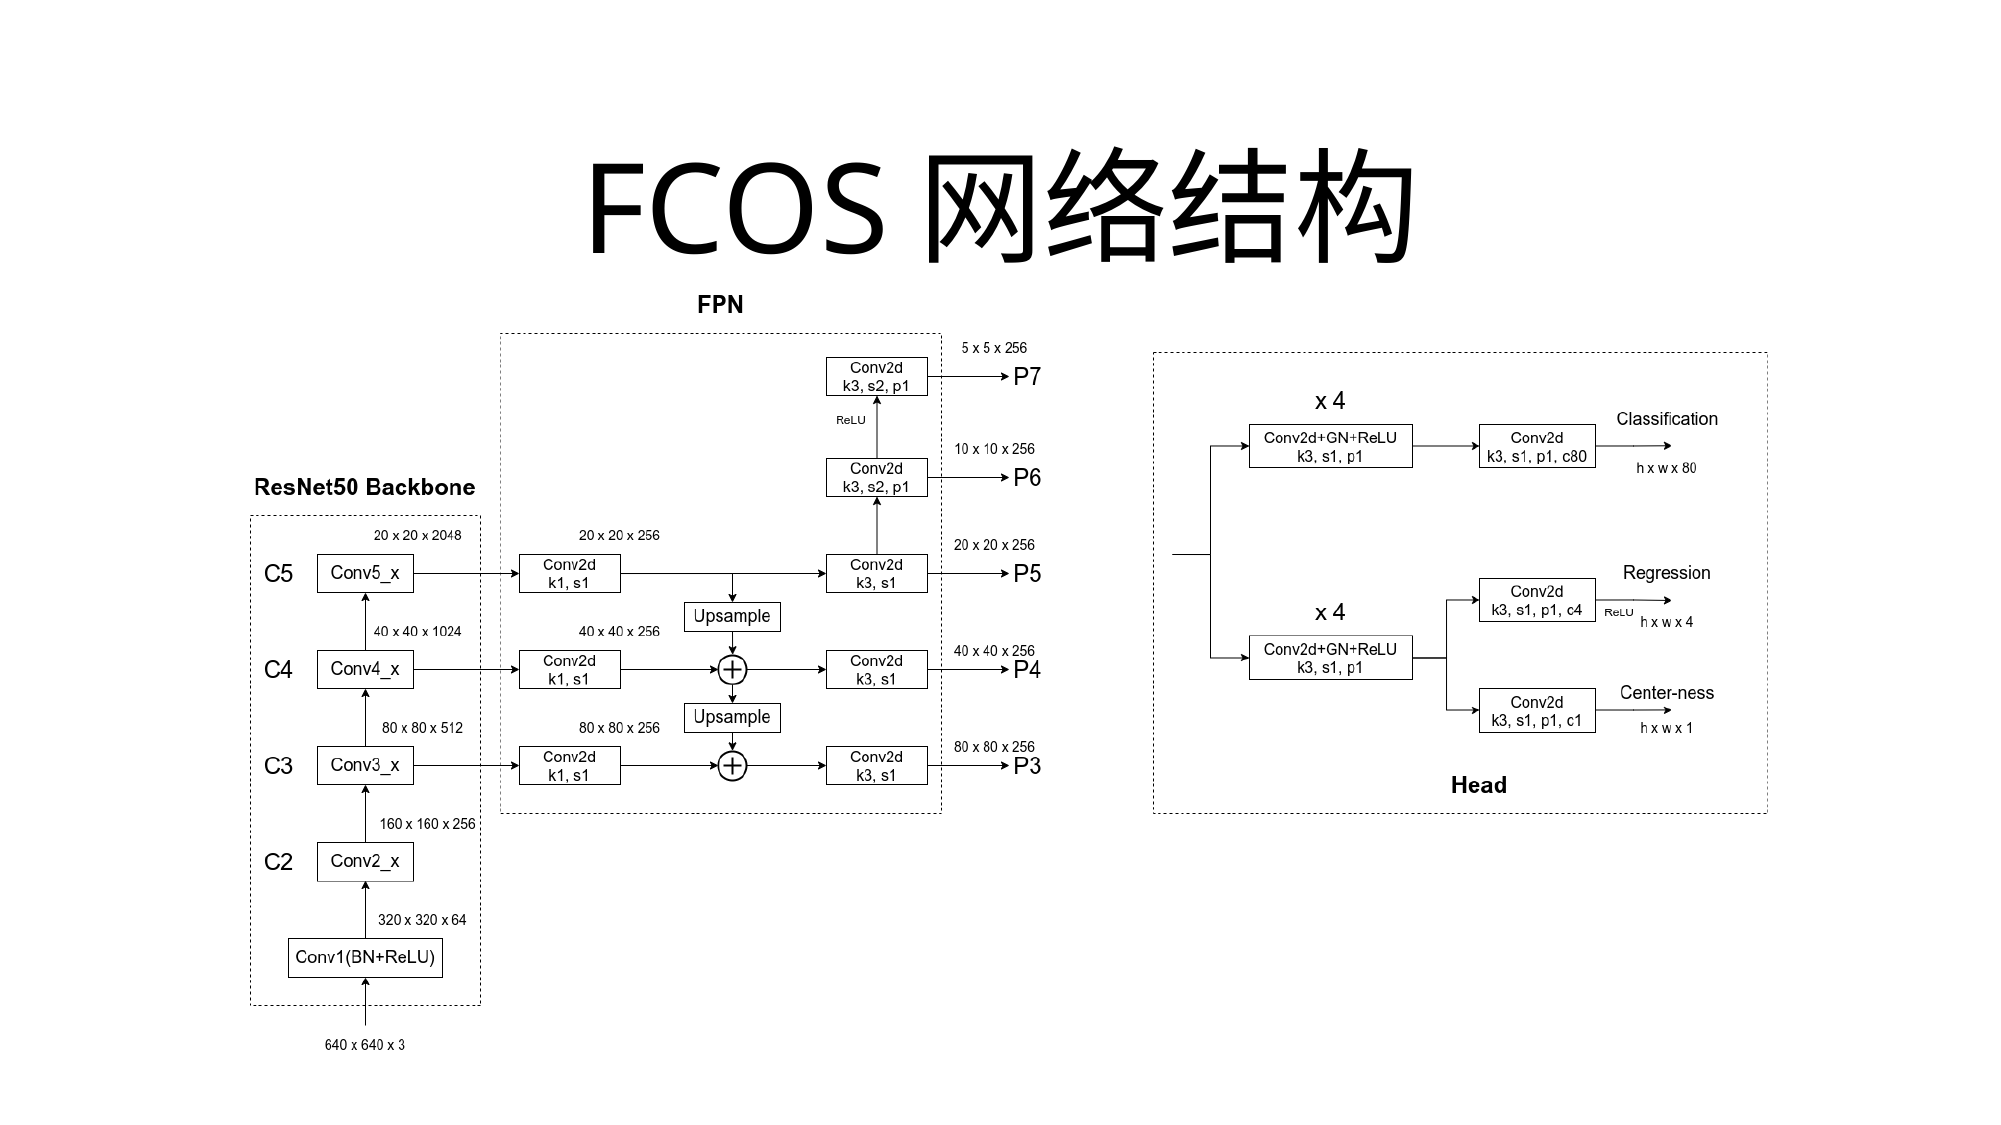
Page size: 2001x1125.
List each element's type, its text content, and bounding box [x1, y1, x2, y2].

picture [232, 290, 1768, 1054]
title FCOS网络结构 [249, 138, 1750, 280]
